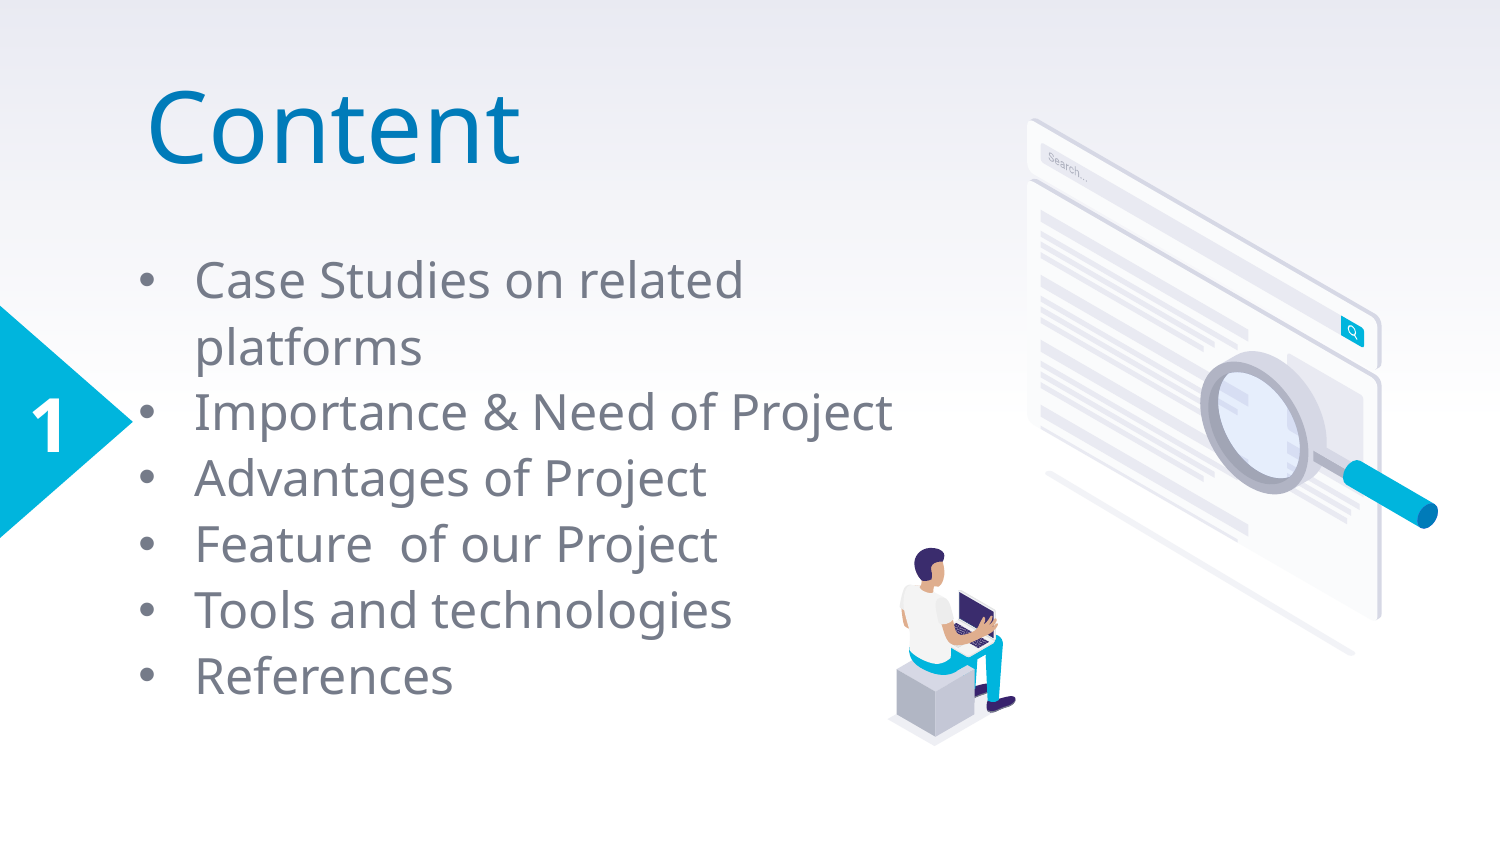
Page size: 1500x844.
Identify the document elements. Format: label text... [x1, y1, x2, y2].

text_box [887, 117, 1439, 747]
text_box 1 [0, 306, 100, 540]
subtitle Case Studies on related platforms Importance & Need of Project Advantages of Project Feature of our Project Tools and technologies References [138, 242, 882, 635]
title Content [145, 0, 913, 183]
